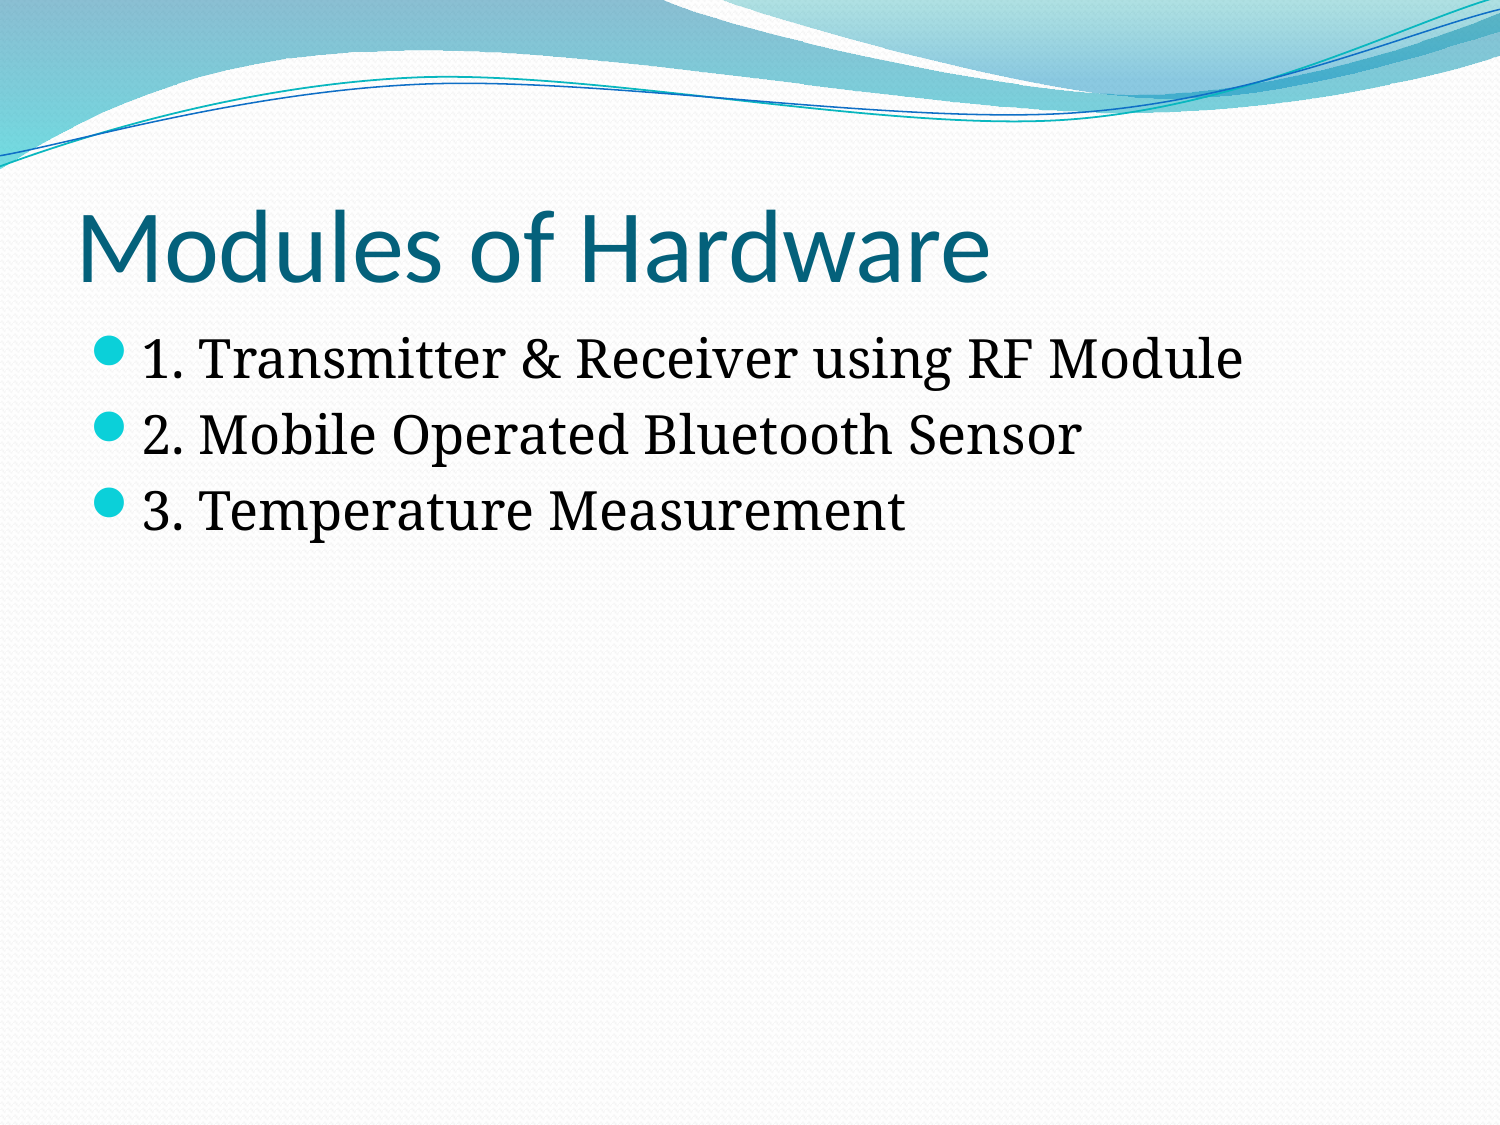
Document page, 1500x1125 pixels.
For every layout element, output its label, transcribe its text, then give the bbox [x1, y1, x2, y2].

list 1. Transmitter & Receiver using RF Module 2. Mobile Operated Bluetooth Sensor 3. Temperature Measurement [75, 317, 1425, 1038]
title Modules of Hardware [75, 115, 1425, 303]
